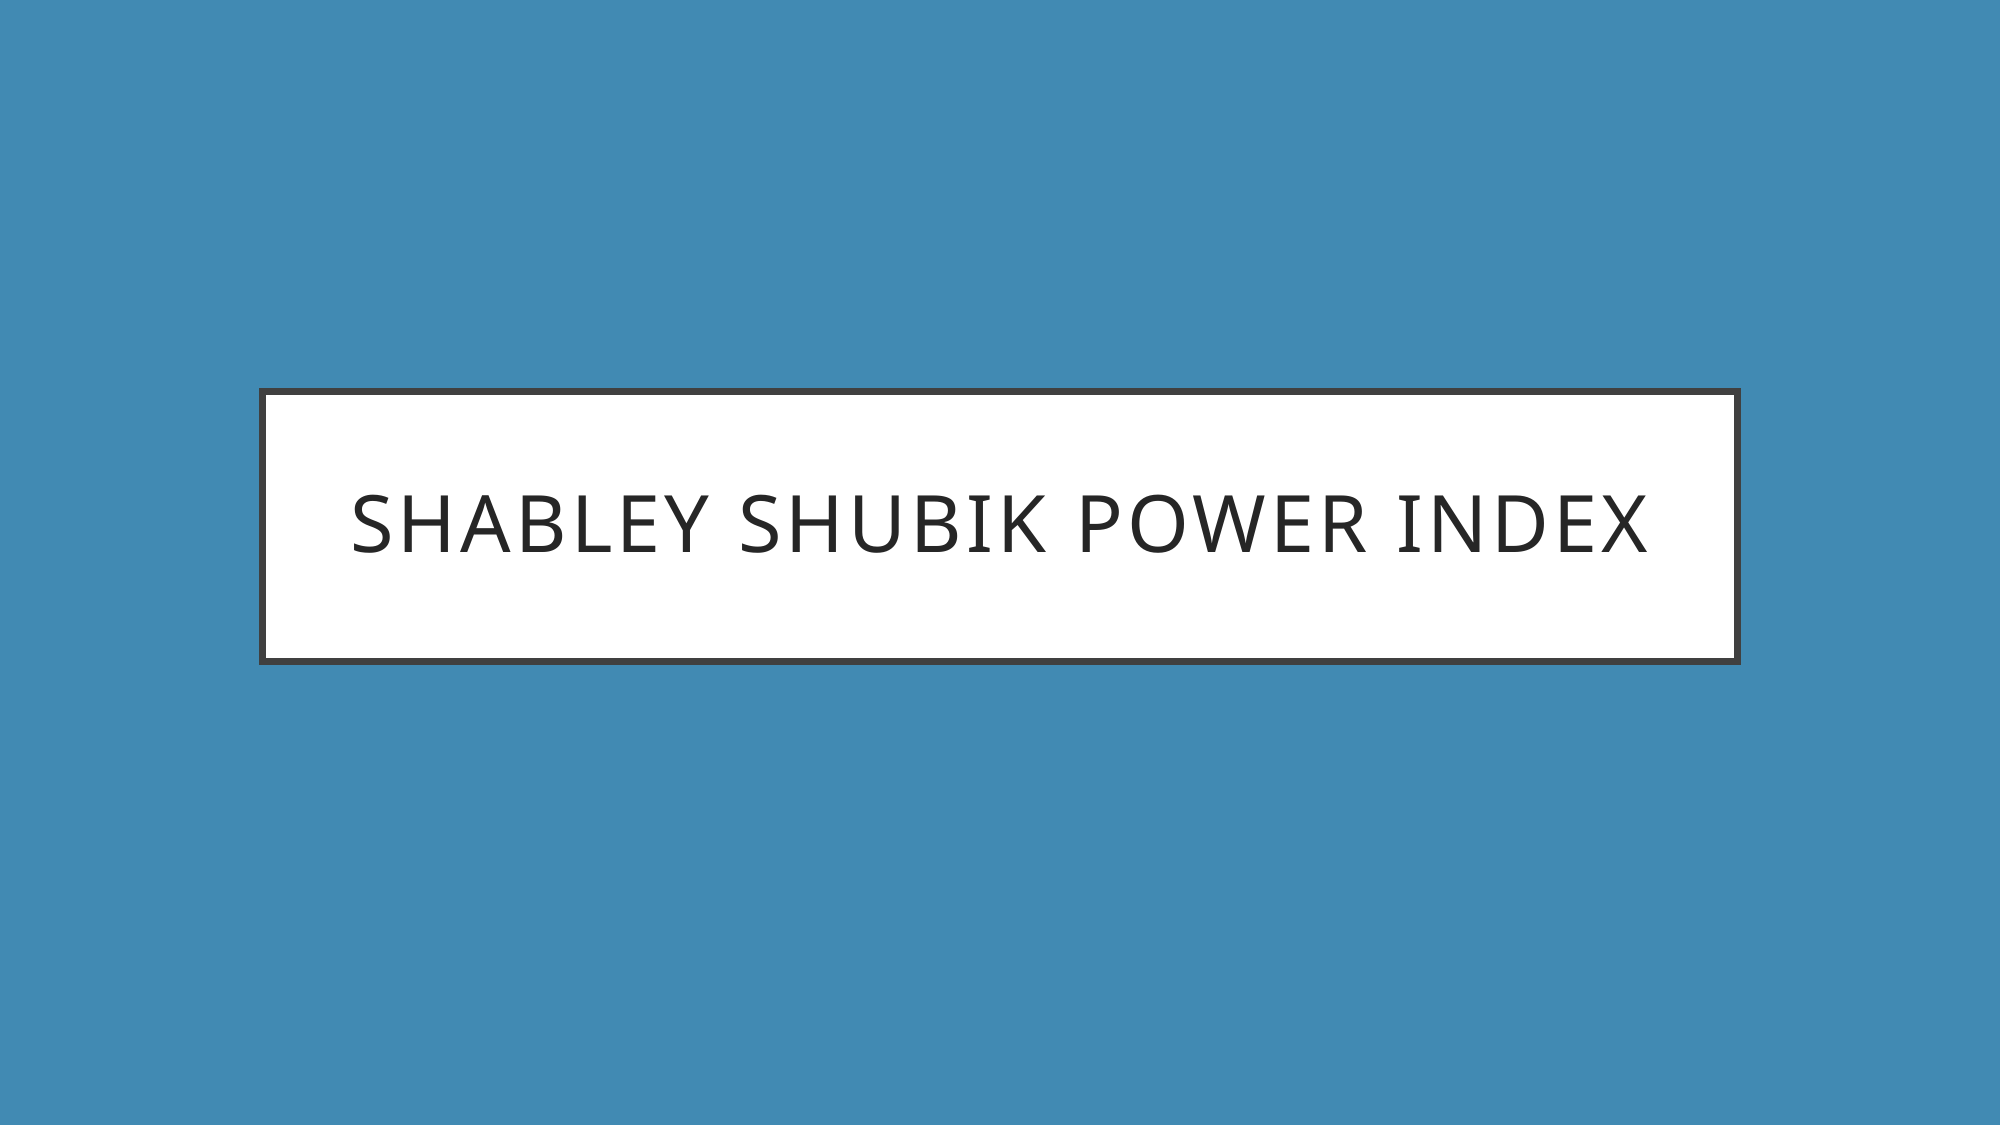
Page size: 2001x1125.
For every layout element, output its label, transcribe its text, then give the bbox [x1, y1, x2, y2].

title shABLEY SHUBIK POWER INDEX [259, 388, 1741, 665]
